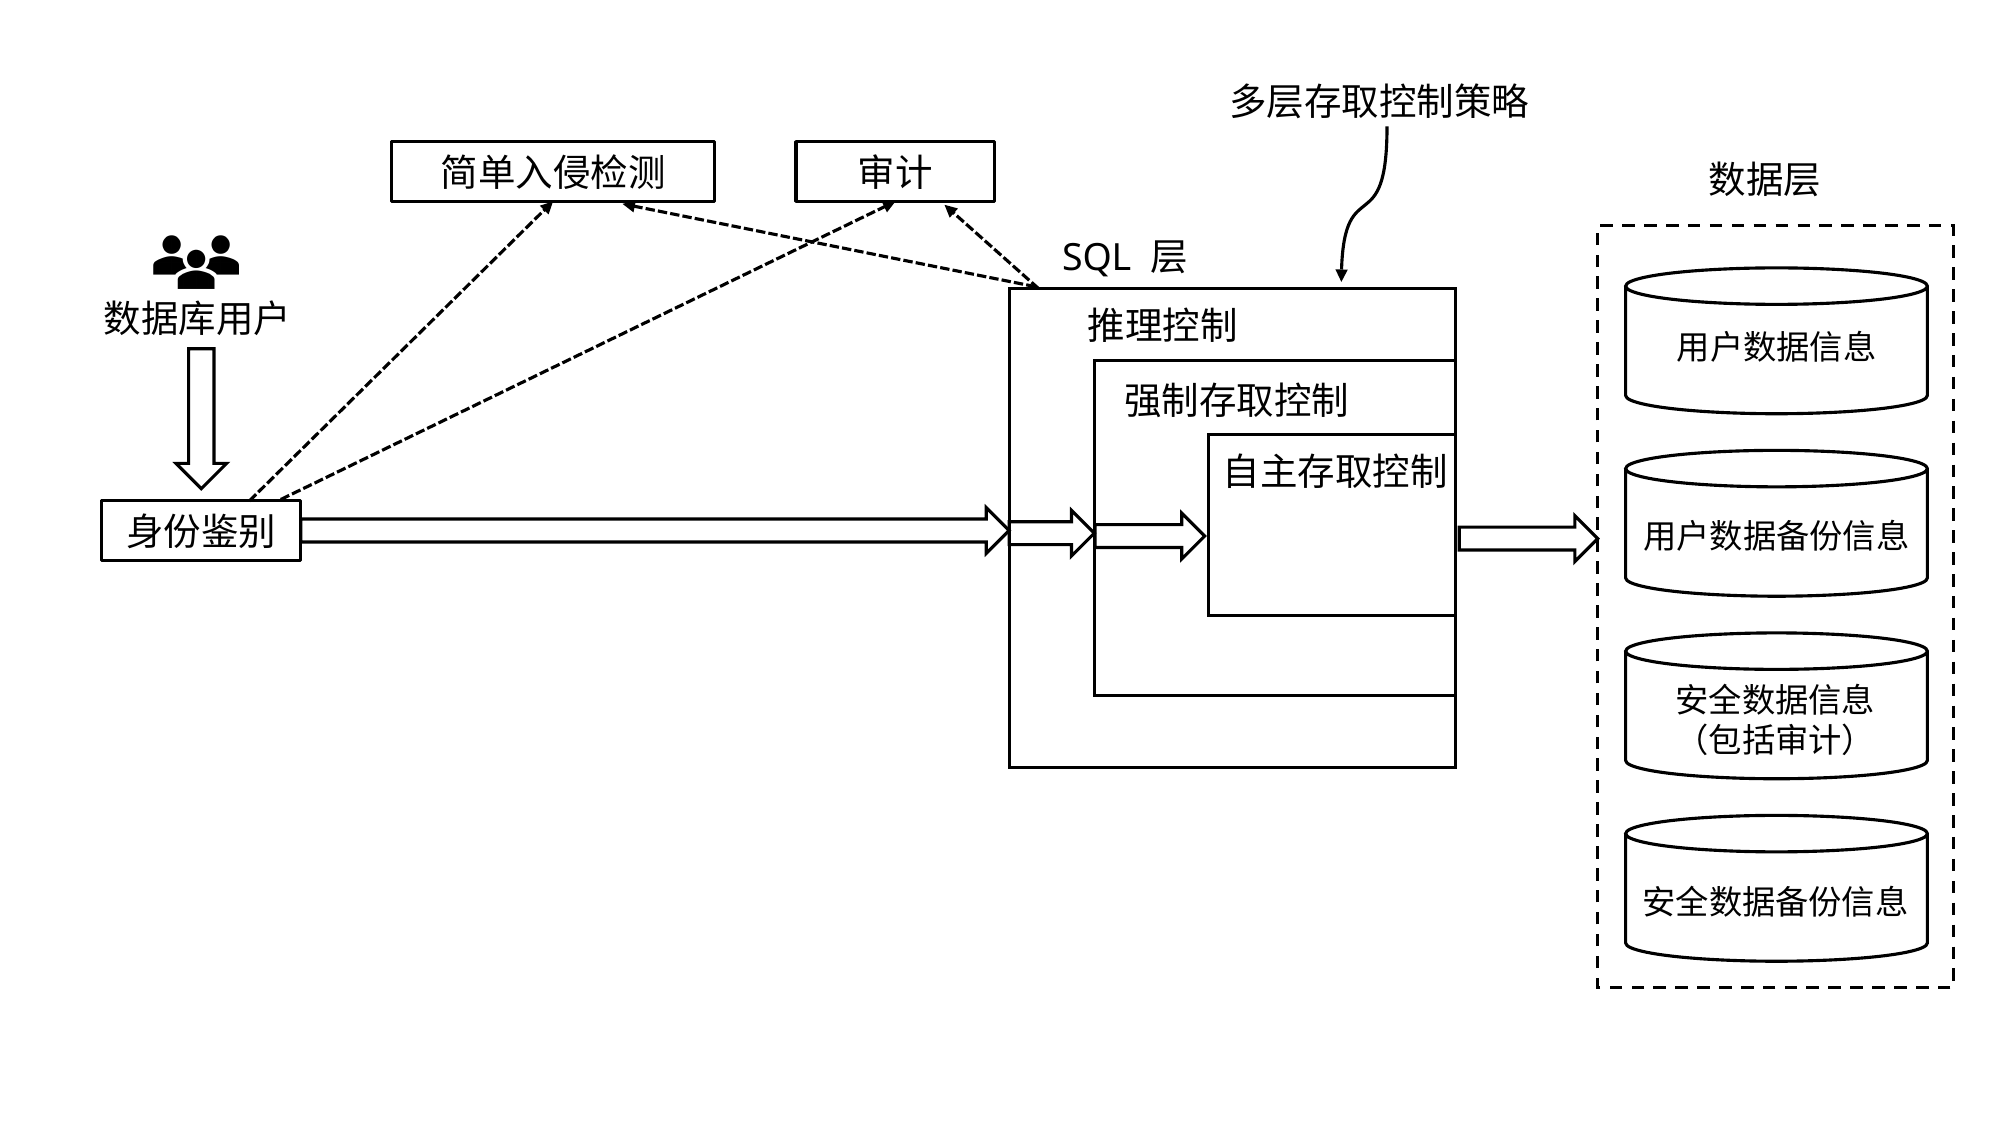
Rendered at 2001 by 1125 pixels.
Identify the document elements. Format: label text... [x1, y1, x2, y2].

text_box SQL 层 [1047, 225, 1259, 286]
text_box 安全数据备份信息 [1624, 874, 1927, 929]
text_box [1632, 767, 1921, 780]
text_box 自主存取控制 [1208, 440, 1468, 501]
text_box [1093, 359, 1457, 535]
text_box [299, 505, 1008, 556]
text_box [1008, 537, 1457, 769]
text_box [280, 202, 896, 500]
text_box 审计 [796, 141, 995, 202]
text_box 推理控制 [1072, 294, 1319, 355]
text_box [1008, 507, 1094, 559]
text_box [249, 202, 554, 501]
text_box 简单入侵检测 [391, 141, 715, 202]
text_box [944, 204, 1039, 289]
picture [147, 213, 245, 311]
text_box [1624, 449, 1929, 598]
text_box 身份鉴别 [101, 500, 301, 561]
text_box [1094, 510, 1207, 562]
text_box [1207, 434, 1457, 617]
text_box [1624, 631, 1929, 764]
text_box 强制存取控制 [1109, 370, 1455, 430]
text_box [1286, 181, 1442, 227]
text_box [1458, 513, 1597, 564]
text_box 多层存取控制策略 [1214, 70, 1560, 131]
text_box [622, 203, 1036, 287]
text_box [1008, 287, 1457, 529]
text_box [1093, 536, 1457, 697]
text_box [1624, 814, 1929, 963]
text_box 用户数据信息 [1625, 318, 1928, 374]
text_box 数据库用户 [89, 288, 249, 348]
text_box 数据层 [1694, 148, 1879, 208]
text_box [173, 347, 230, 491]
text_box 用户数据备份信息 [1625, 508, 1928, 563]
text_box 安全数据信息 （包括审计） [1624, 672, 1927, 767]
text_box [1624, 266, 1929, 415]
text_box [1597, 225, 1954, 989]
